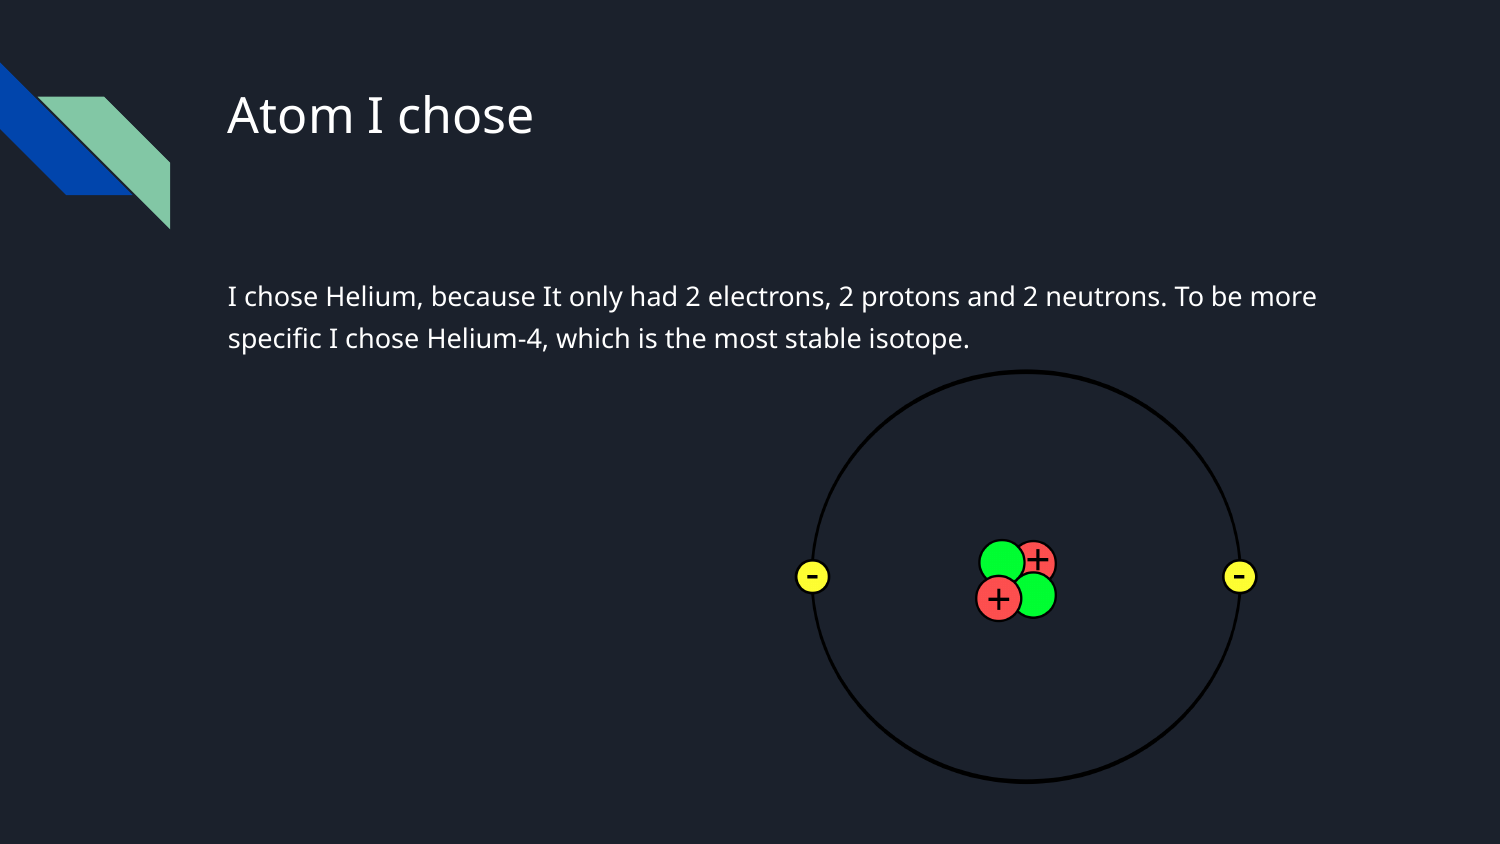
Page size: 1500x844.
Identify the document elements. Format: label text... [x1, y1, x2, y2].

list I chose Helium, because It only had 2 electrons, 2 protons and 2 neutrons. To be more specific I chose Helium-4, which is the most stable isotope. [212, 257, 1368, 735]
title Atom I chose [212, 64, 1368, 215]
picture [790, 365, 1261, 788]
